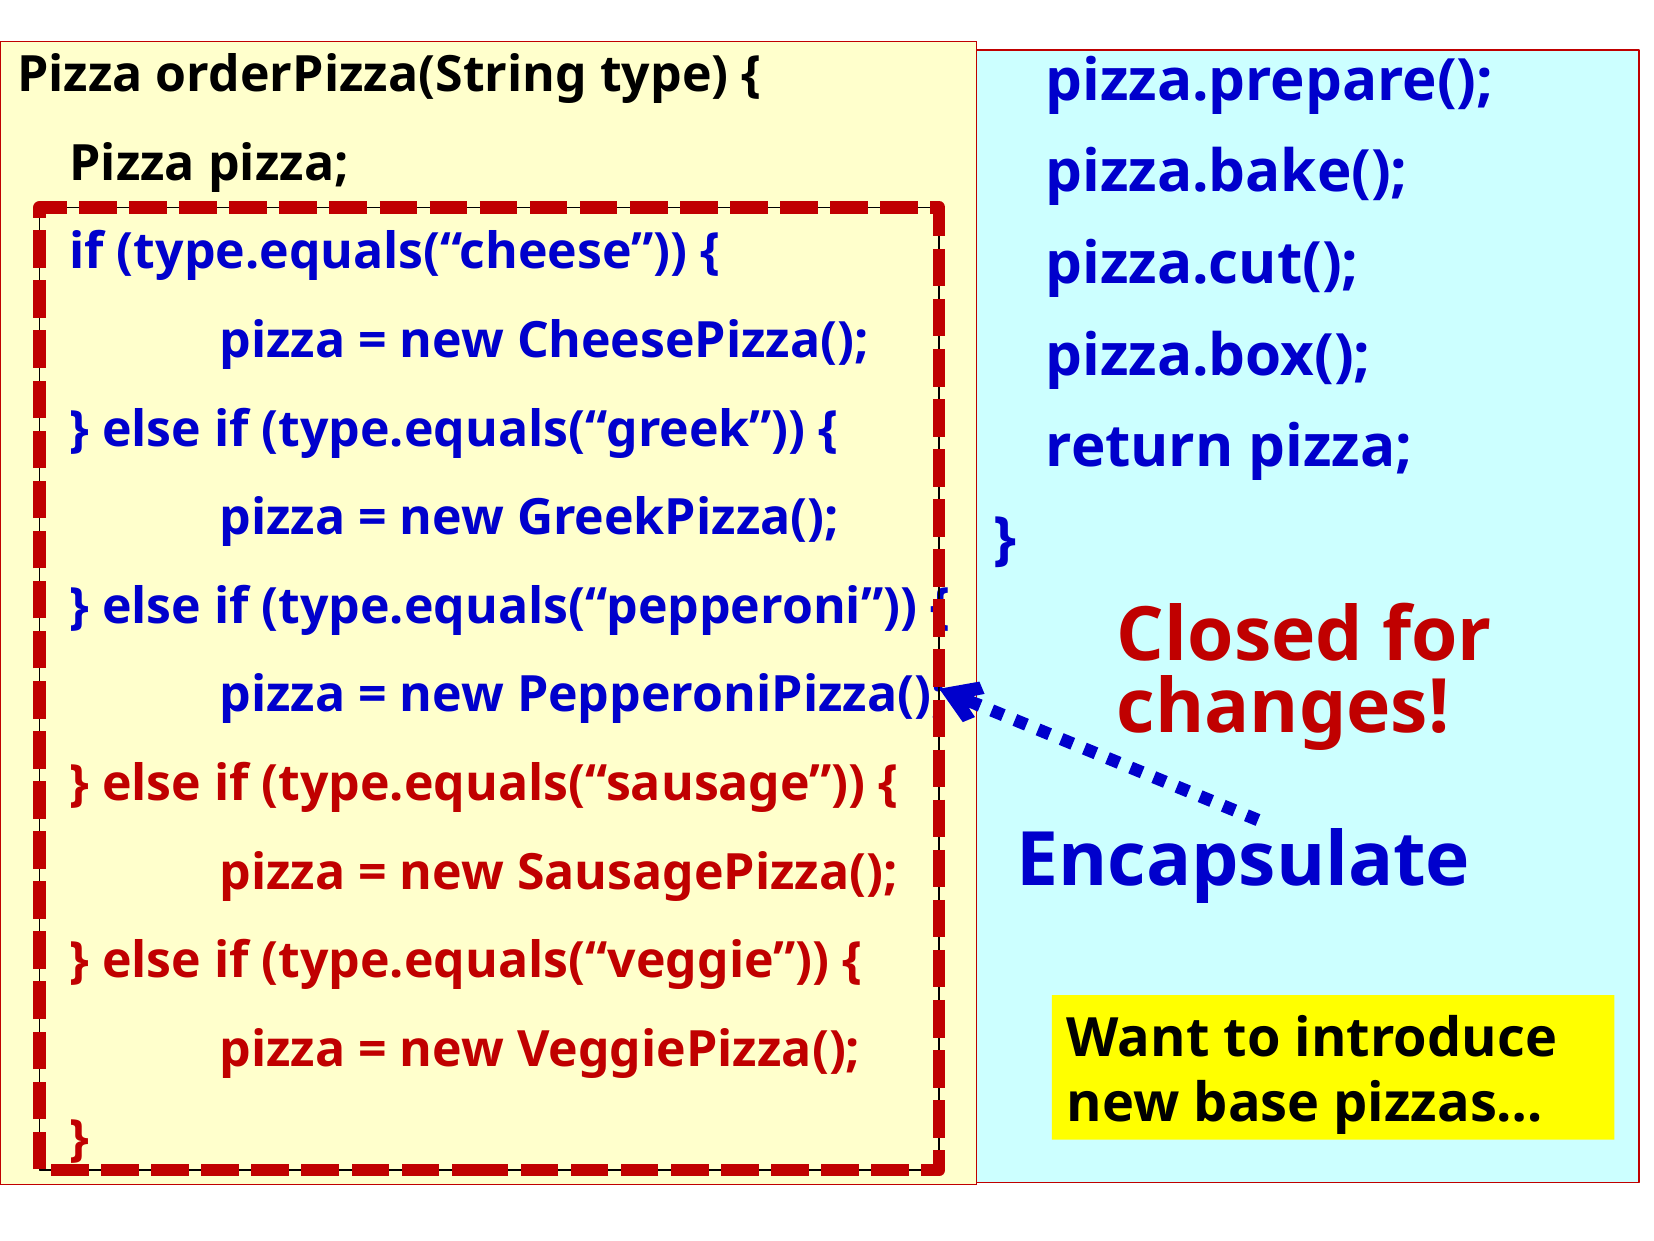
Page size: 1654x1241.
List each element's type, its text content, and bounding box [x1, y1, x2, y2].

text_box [939, 688, 1515, 909]
text_box Closed for changes! [1101, 594, 1615, 754]
text_box [39, 207, 940, 1170]
list Pizza orderPizza(String type) { Pizza pizza; if (type.equals(“cheese”)) { pizza = new CheesePizza(); } else if (type.equals(“greek”)) { pizza = new GreekPizza(); } else if (type.equals(“pepperoni”)) { pizza = new PepperoniPizza(); } else if (type.equals(“sausage”)) { pizza = new SausagePizza(); } else if (type.equals(“veggie”)) { pizza = new VeggiePizza(); } [0, 41, 977, 1185]
text_box pizza.prepare(); pizza.bake(); pizza.cut(); pizza.box(); return pizza; } [976, 49, 1640, 1183]
text_box Want to introduce new base pizzas… [1051, 995, 1613, 1140]
